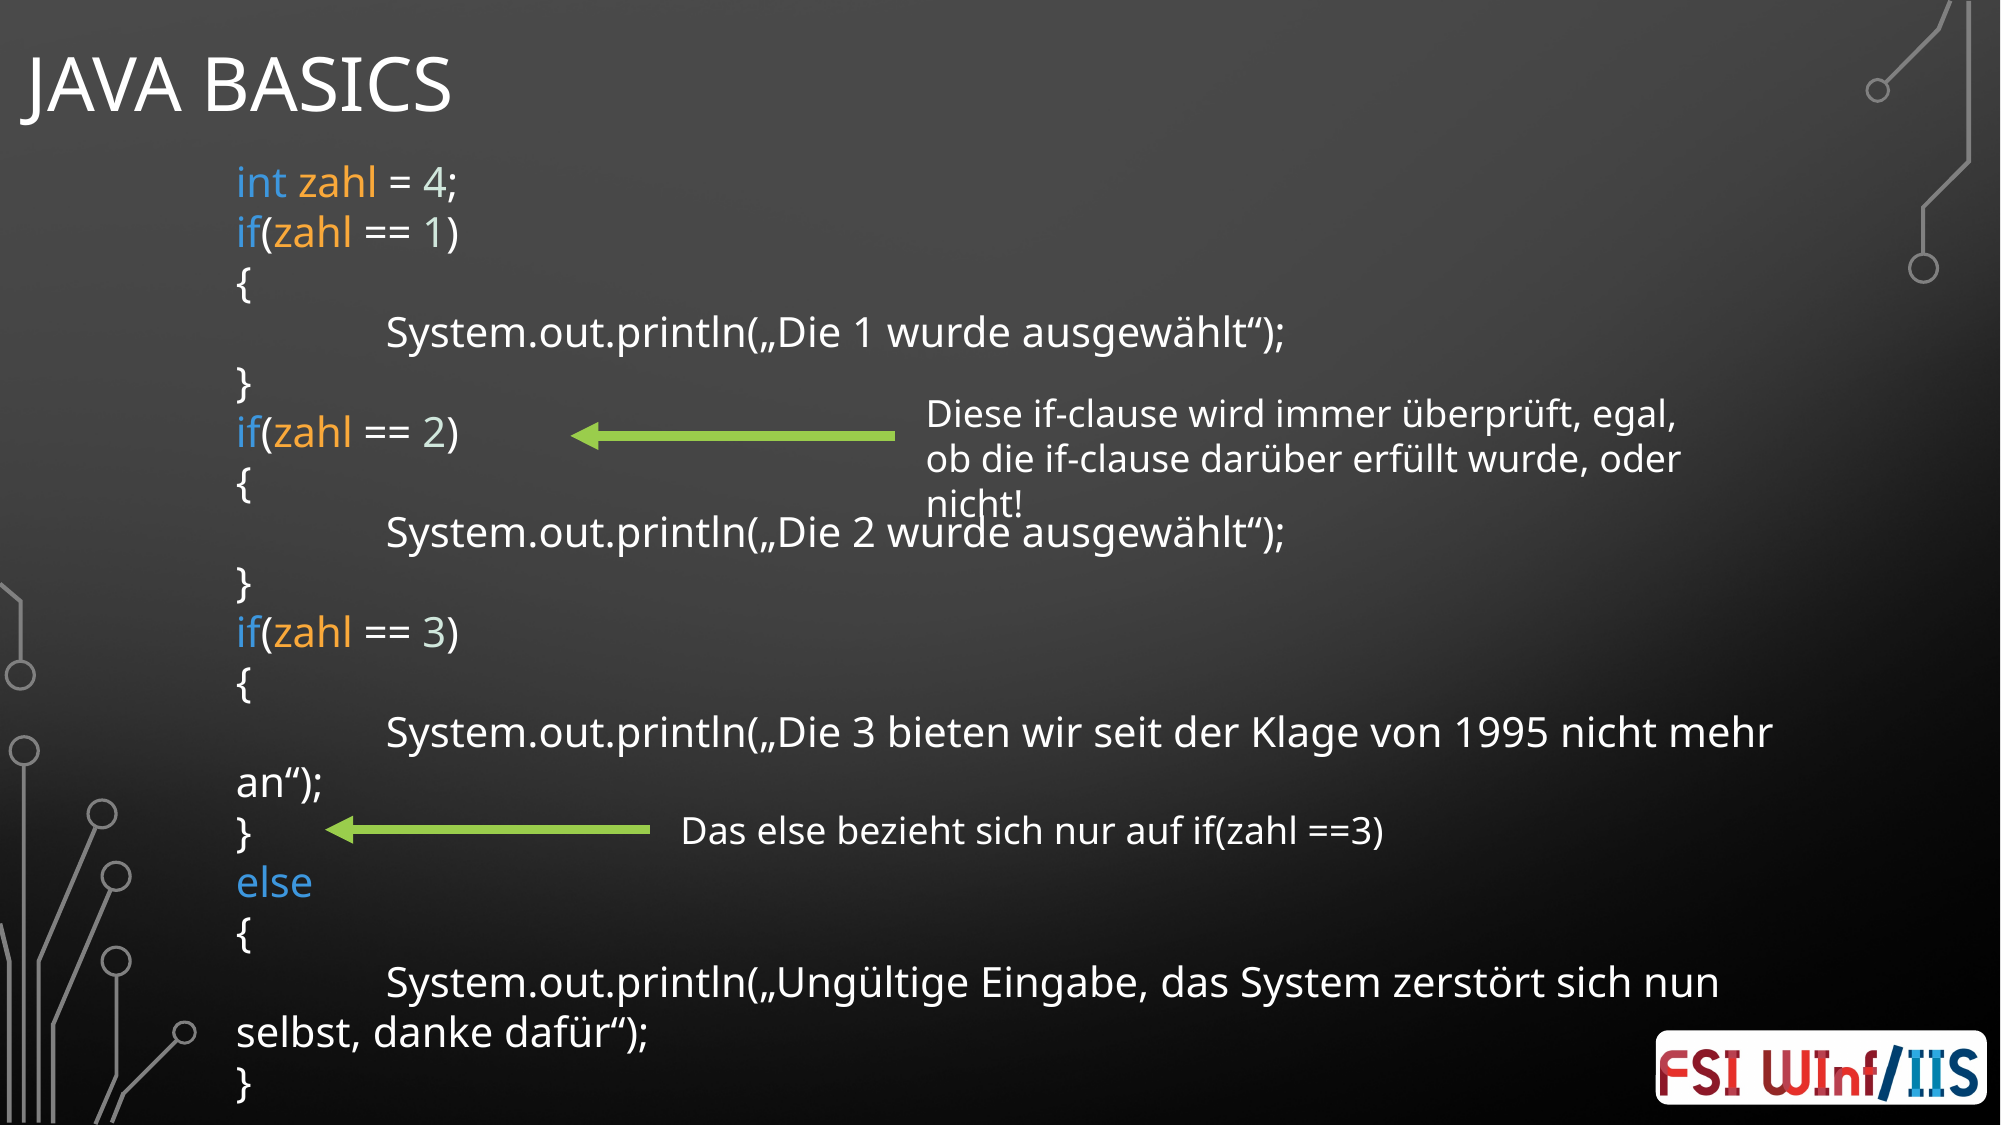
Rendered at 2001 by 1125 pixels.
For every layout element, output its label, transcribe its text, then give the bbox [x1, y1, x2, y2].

picture [1852, 1030, 1987, 1105]
title Java Basics [11, 26, 1132, 149]
text_box Das else bezieht sich nur auf if(zahl ==3) [665, 799, 1485, 860]
text_box Diese if-clause wird immer überprüft, egal, ob die if-clause darüber erfüllt wurde, oder nicht! [910, 382, 1730, 533]
text_box int zahl = 4; if(zahl == 1) { System.out.println(„Die 1 wurde ausgewählt“); } if(zahl == 2) { System.out.println(„Die 2 wurde ausgewählt“); } if(zahl == 3) { System.out.println(„Die 3 bieten wir seit der Klage von 1995 nicht mehr an“); } else { System.out.println(„Ungültige Eingabe, das System zerstört sich nun selbst, danke dafür“); } [221, 148, 1852, 1114]
